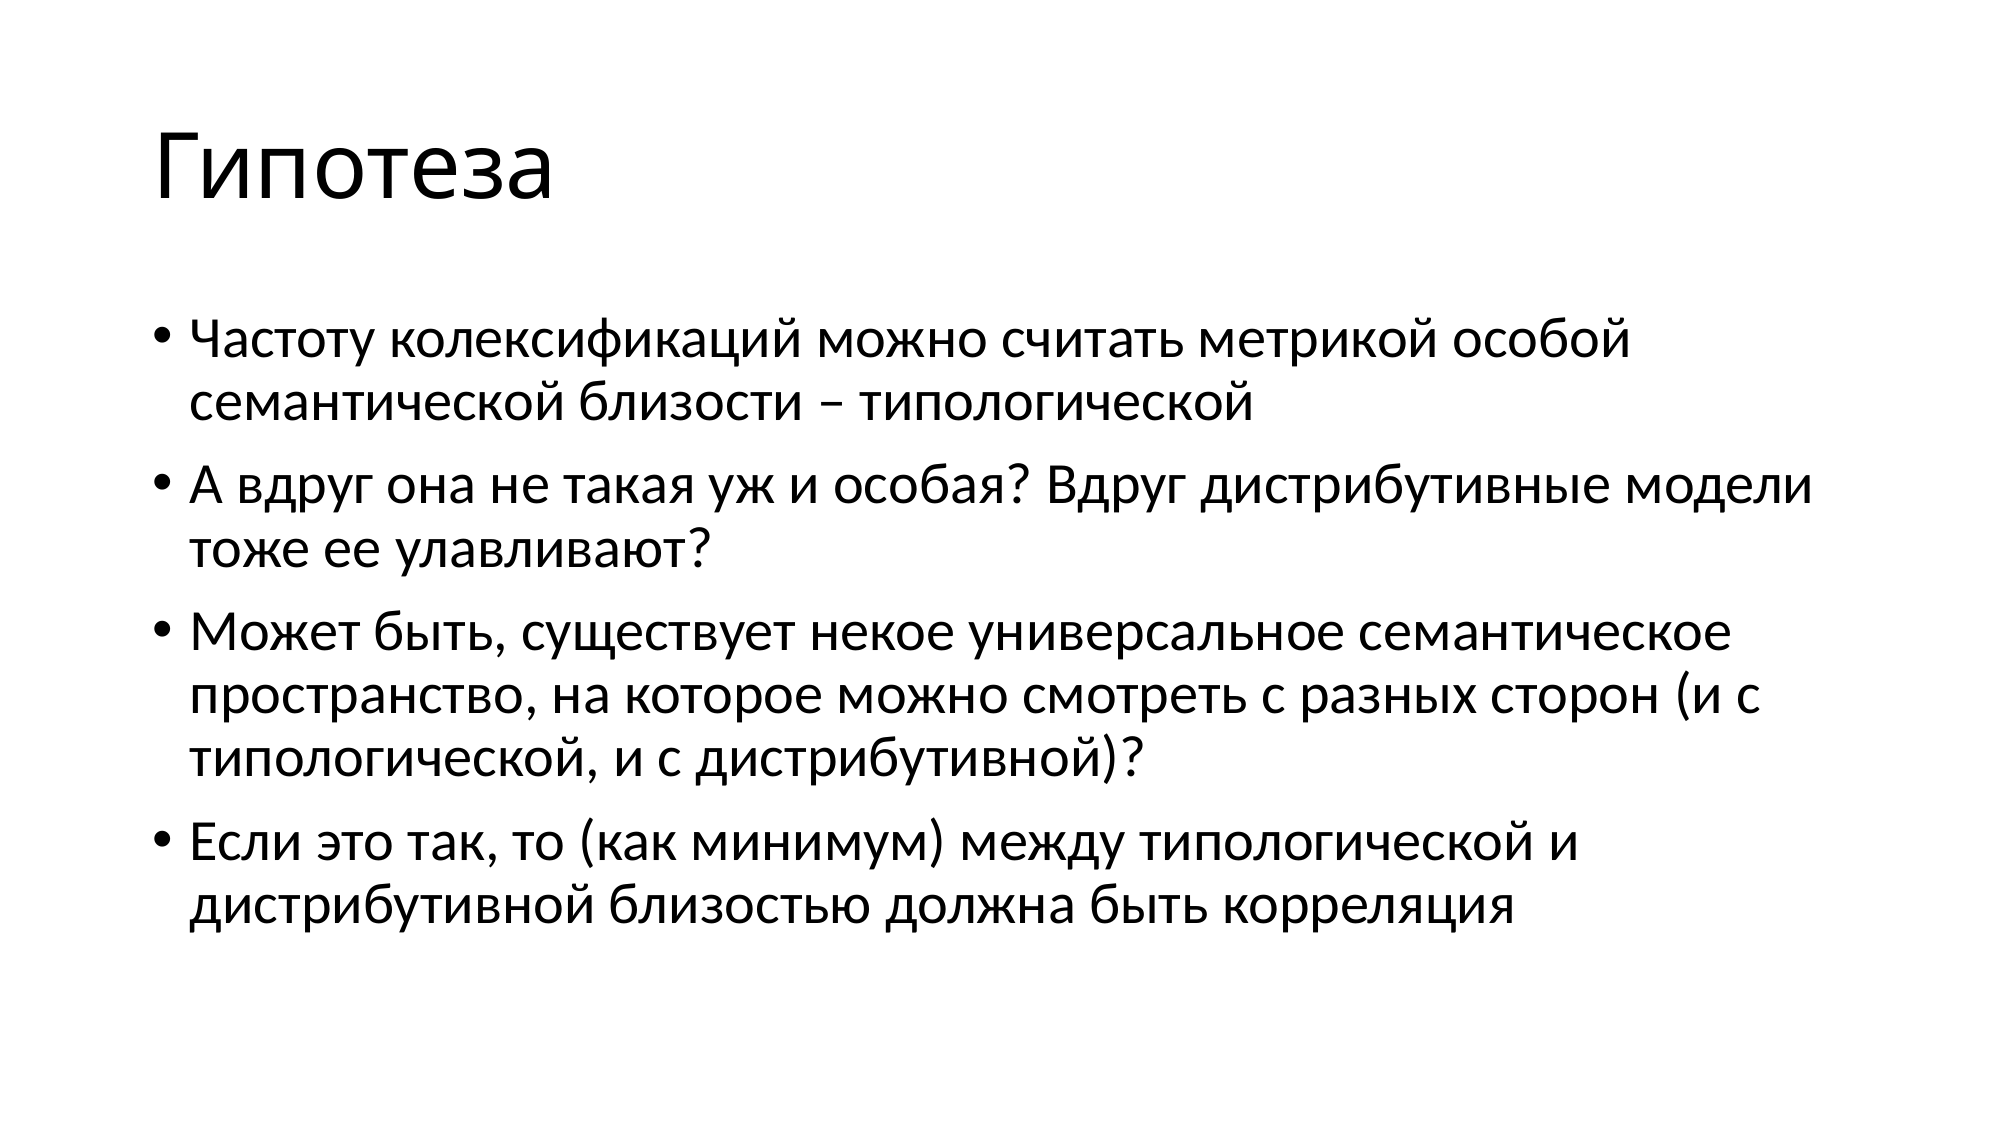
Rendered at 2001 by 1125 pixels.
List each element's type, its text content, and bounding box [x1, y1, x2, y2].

title Гипотеза [137, 59, 1863, 278]
list Частоту колексификаций можно считать метрикой особой семантической близости – типологической А вдруг она не такая уж и особая? Вдруг дистрибутивные модели тоже ее улавливают? Может быть, существует некое универсальное семантическое пространство, на которое можно смотреть с разных сторон (и с типологической, и с дистрибутивной)? Если это так, то (как минимум) между типологической и дистрибутивной близостью должна быть корреляция [137, 299, 1863, 1014]
